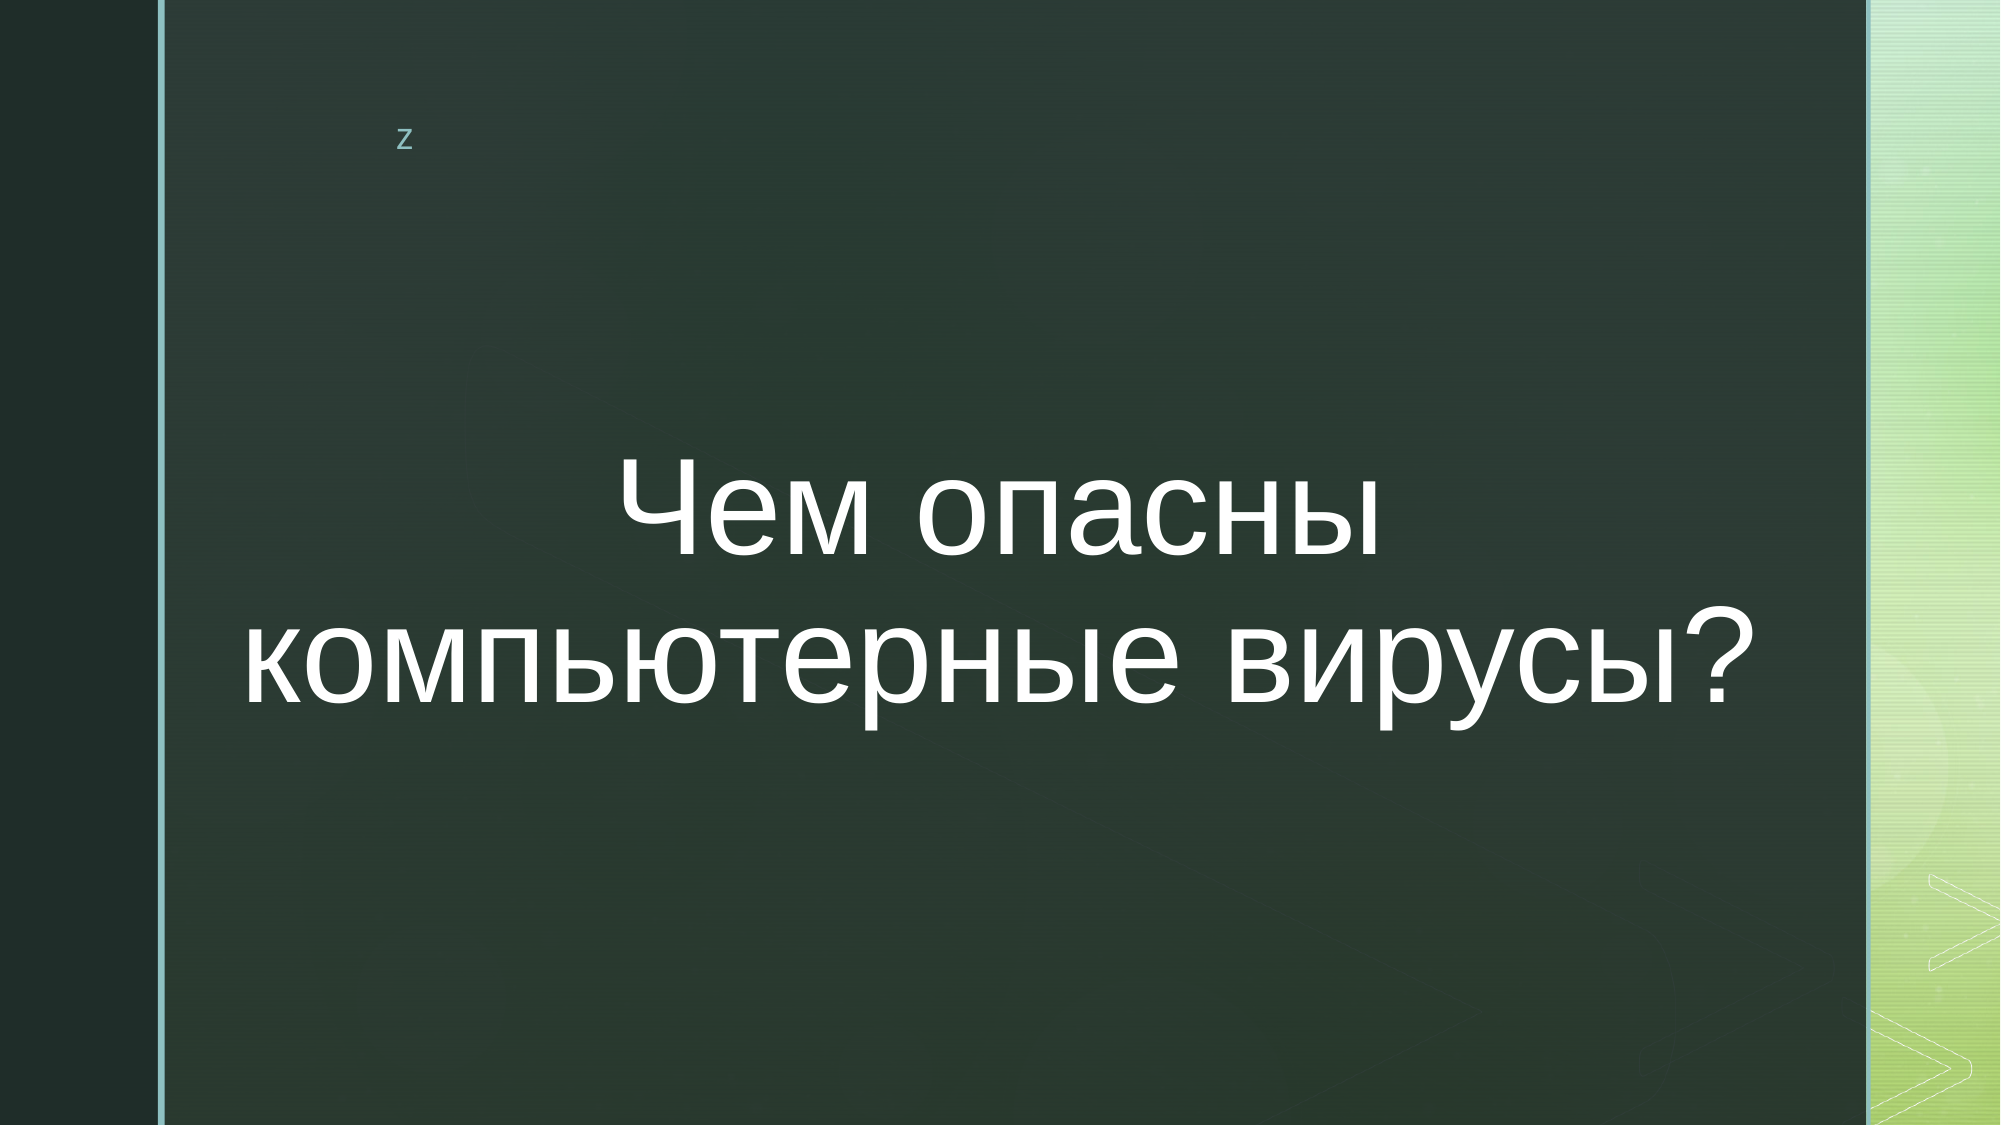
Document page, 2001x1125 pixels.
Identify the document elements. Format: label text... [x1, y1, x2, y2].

picture [1871, 0, 2001, 1125]
text_box Чем опасны компьютерные вирусы? [217, 428, 1783, 839]
